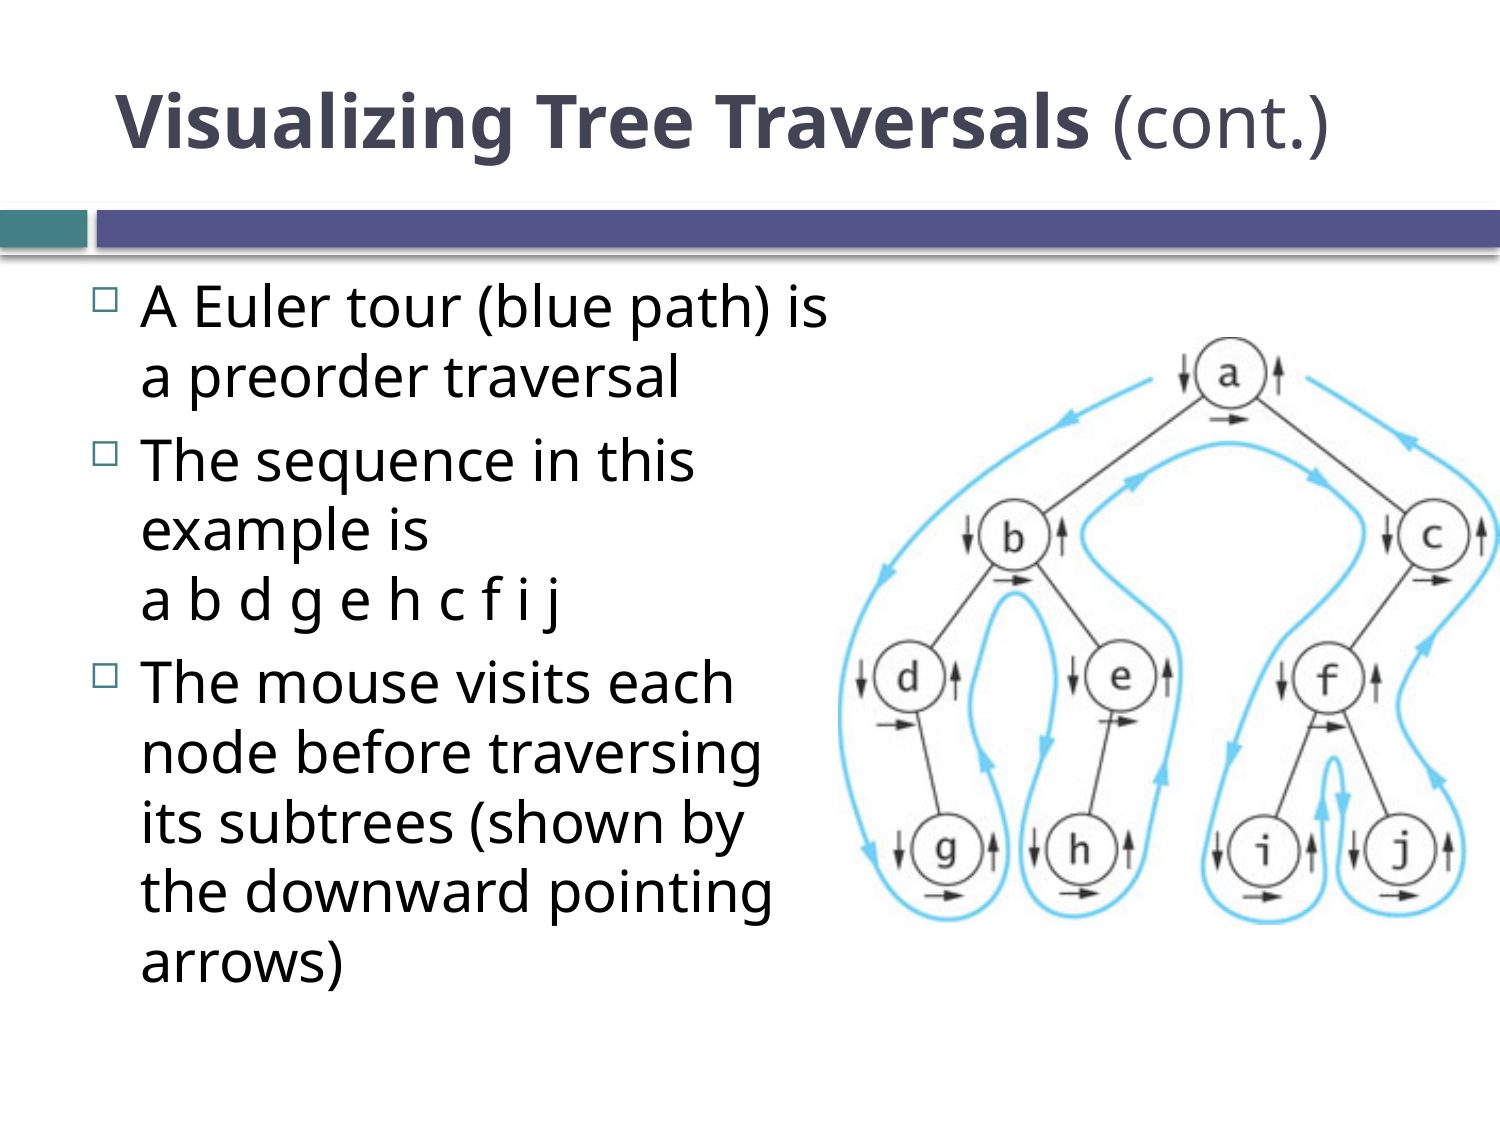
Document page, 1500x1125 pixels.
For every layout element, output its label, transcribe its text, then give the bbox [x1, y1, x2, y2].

picture [837, 337, 1500, 926]
list A Euler tour (blue path) is a preorder traversal The sequence in this example is a b d g e h c f i j The mouse visits each node before traversing its subtrees (shown by the downward pointing arrows) [75, 262, 850, 1005]
title Visualizing Tree Traversals (cont.) [100, 37, 1438, 200]
